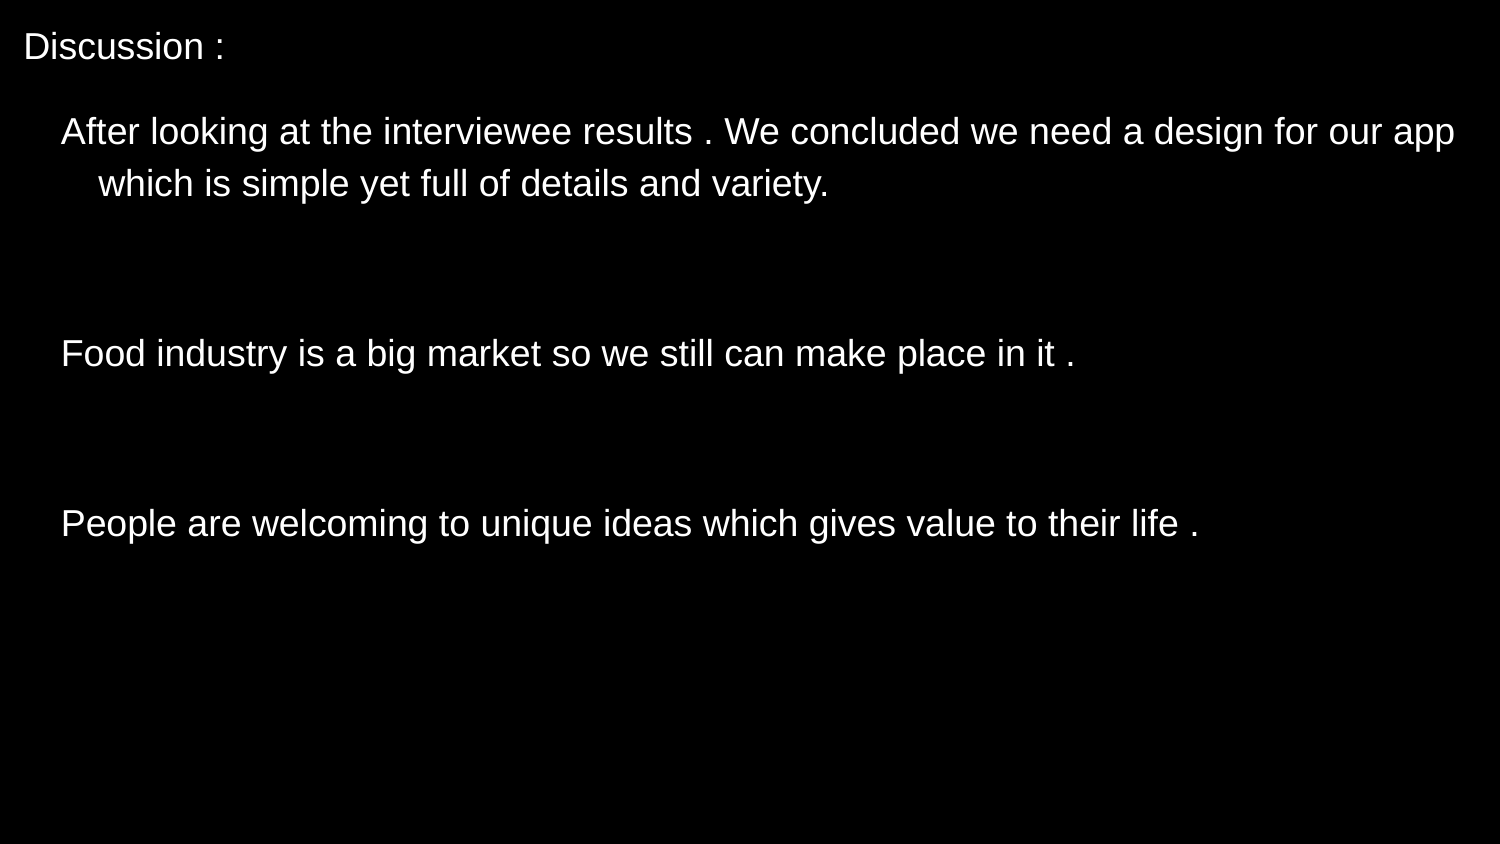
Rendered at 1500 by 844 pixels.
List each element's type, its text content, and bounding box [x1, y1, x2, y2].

list Discussion : After looking at the interviewee results . We concluded we need a design for our app which is simple yet full of details and variety. Food industry is a big market so we still can make place in it . People are welcoming to unique ideas which gives value to their life . [8, 0, 1493, 844]
